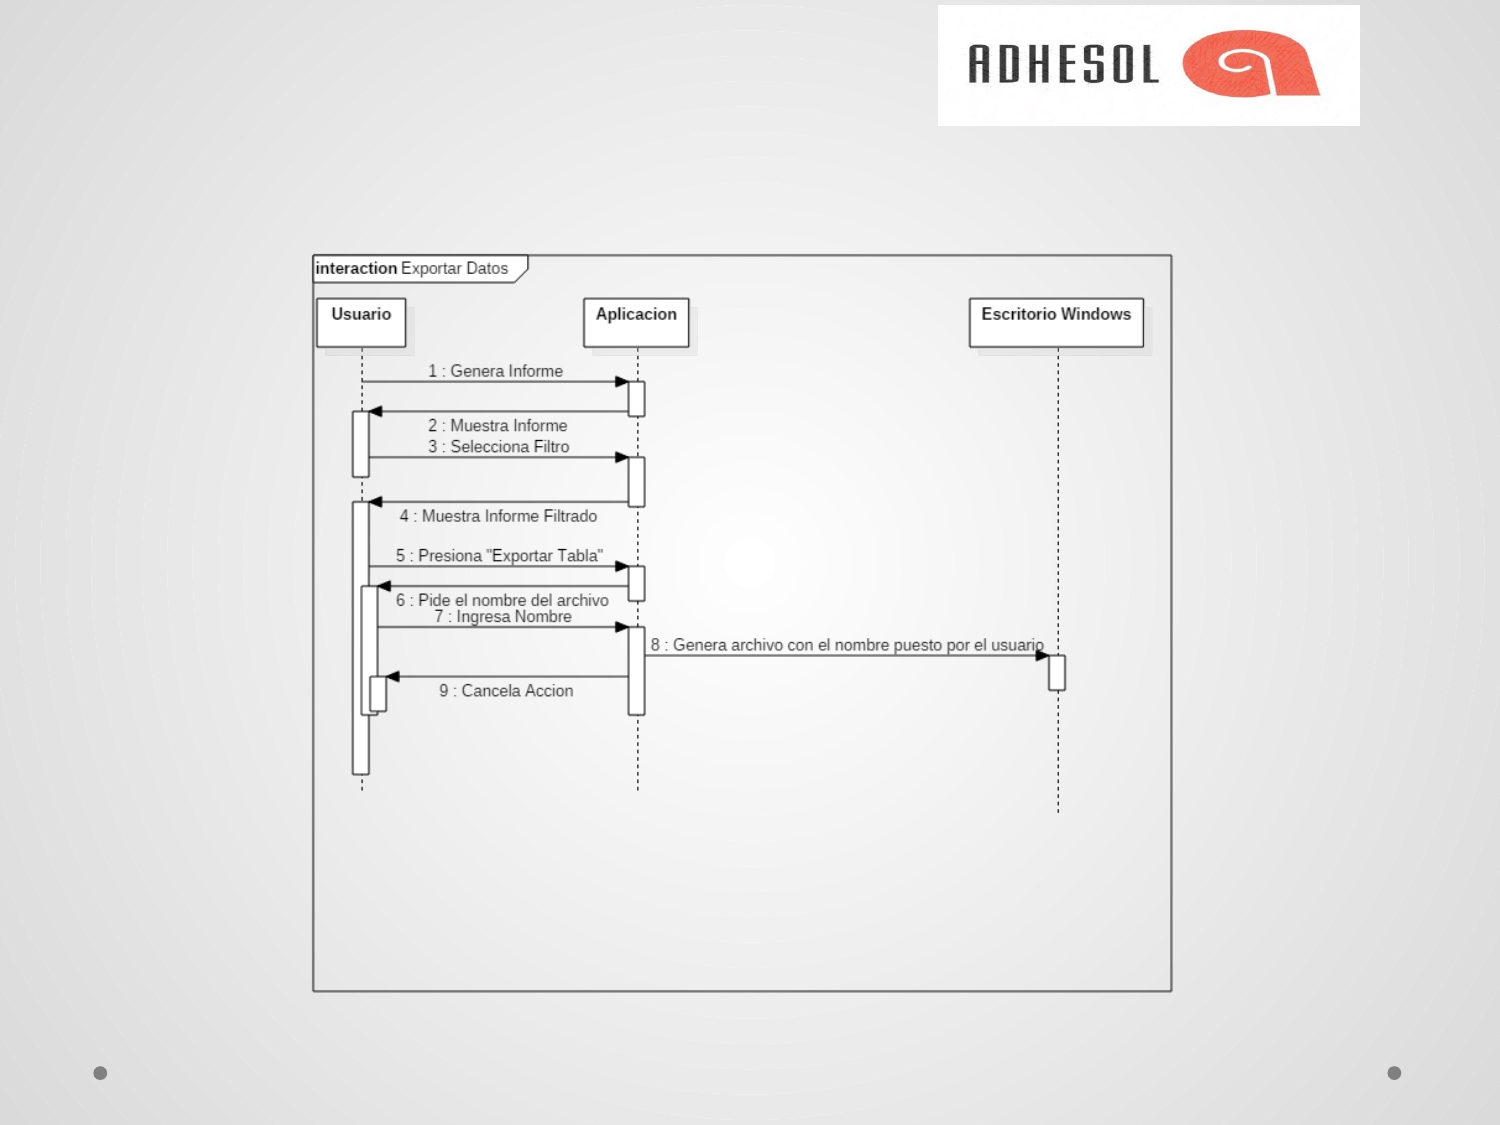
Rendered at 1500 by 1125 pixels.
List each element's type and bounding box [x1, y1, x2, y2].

picture [300, 243, 1221, 1041]
picture [938, 5, 1360, 126]
